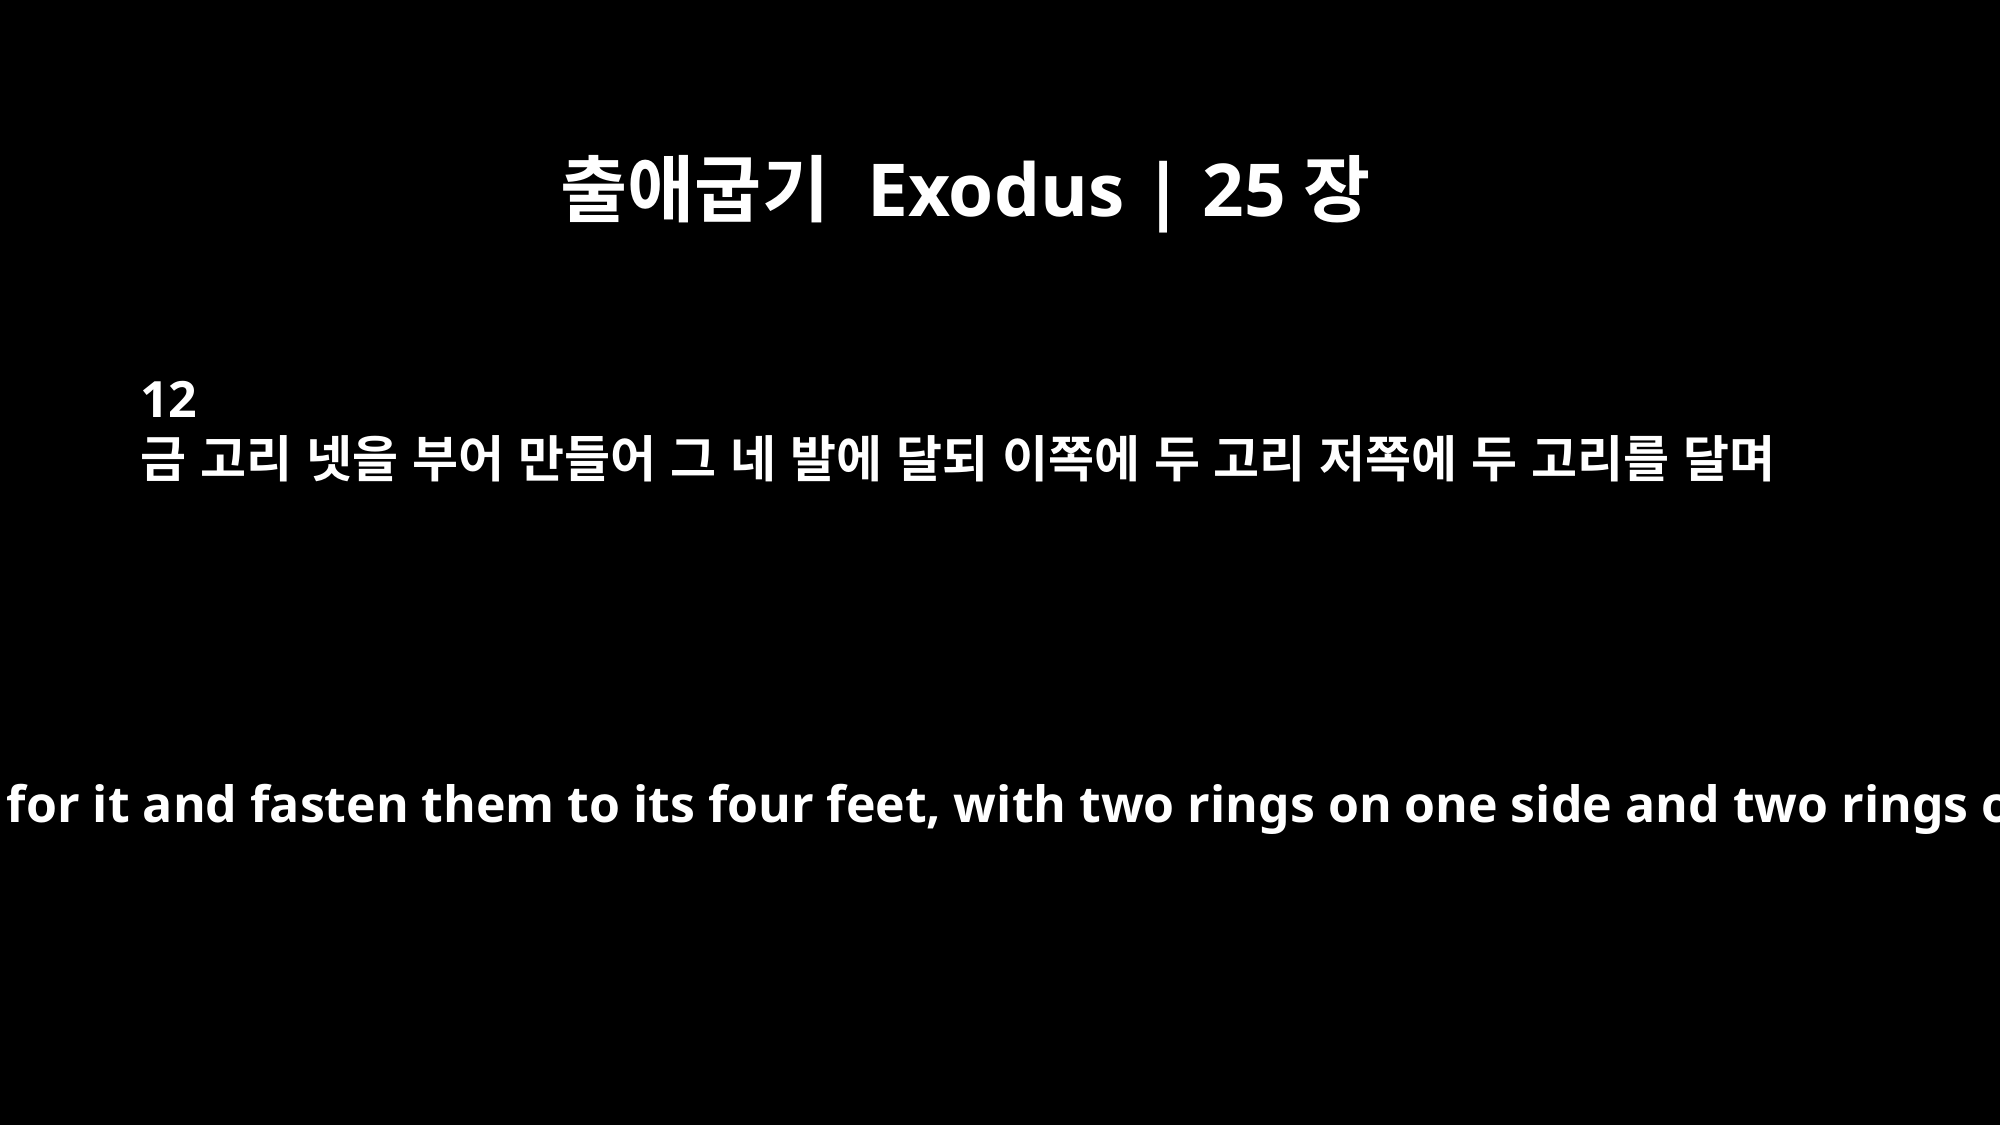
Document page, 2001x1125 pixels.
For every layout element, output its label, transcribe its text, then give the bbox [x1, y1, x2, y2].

text_box 12 금 고리 넷을 부어 만들어 그 네 발에 달되 이쪽에 두 고리 저쪽에 두 고리를 달며 [125, 359, 1792, 495]
text_box Cast four gold rings for it and fasten them to its four feet, with two rings on one side and two rings on the other. [0, 764, 2000, 840]
text_box 출애굽기 Exodus | 25장 [545, 136, 1387, 239]
